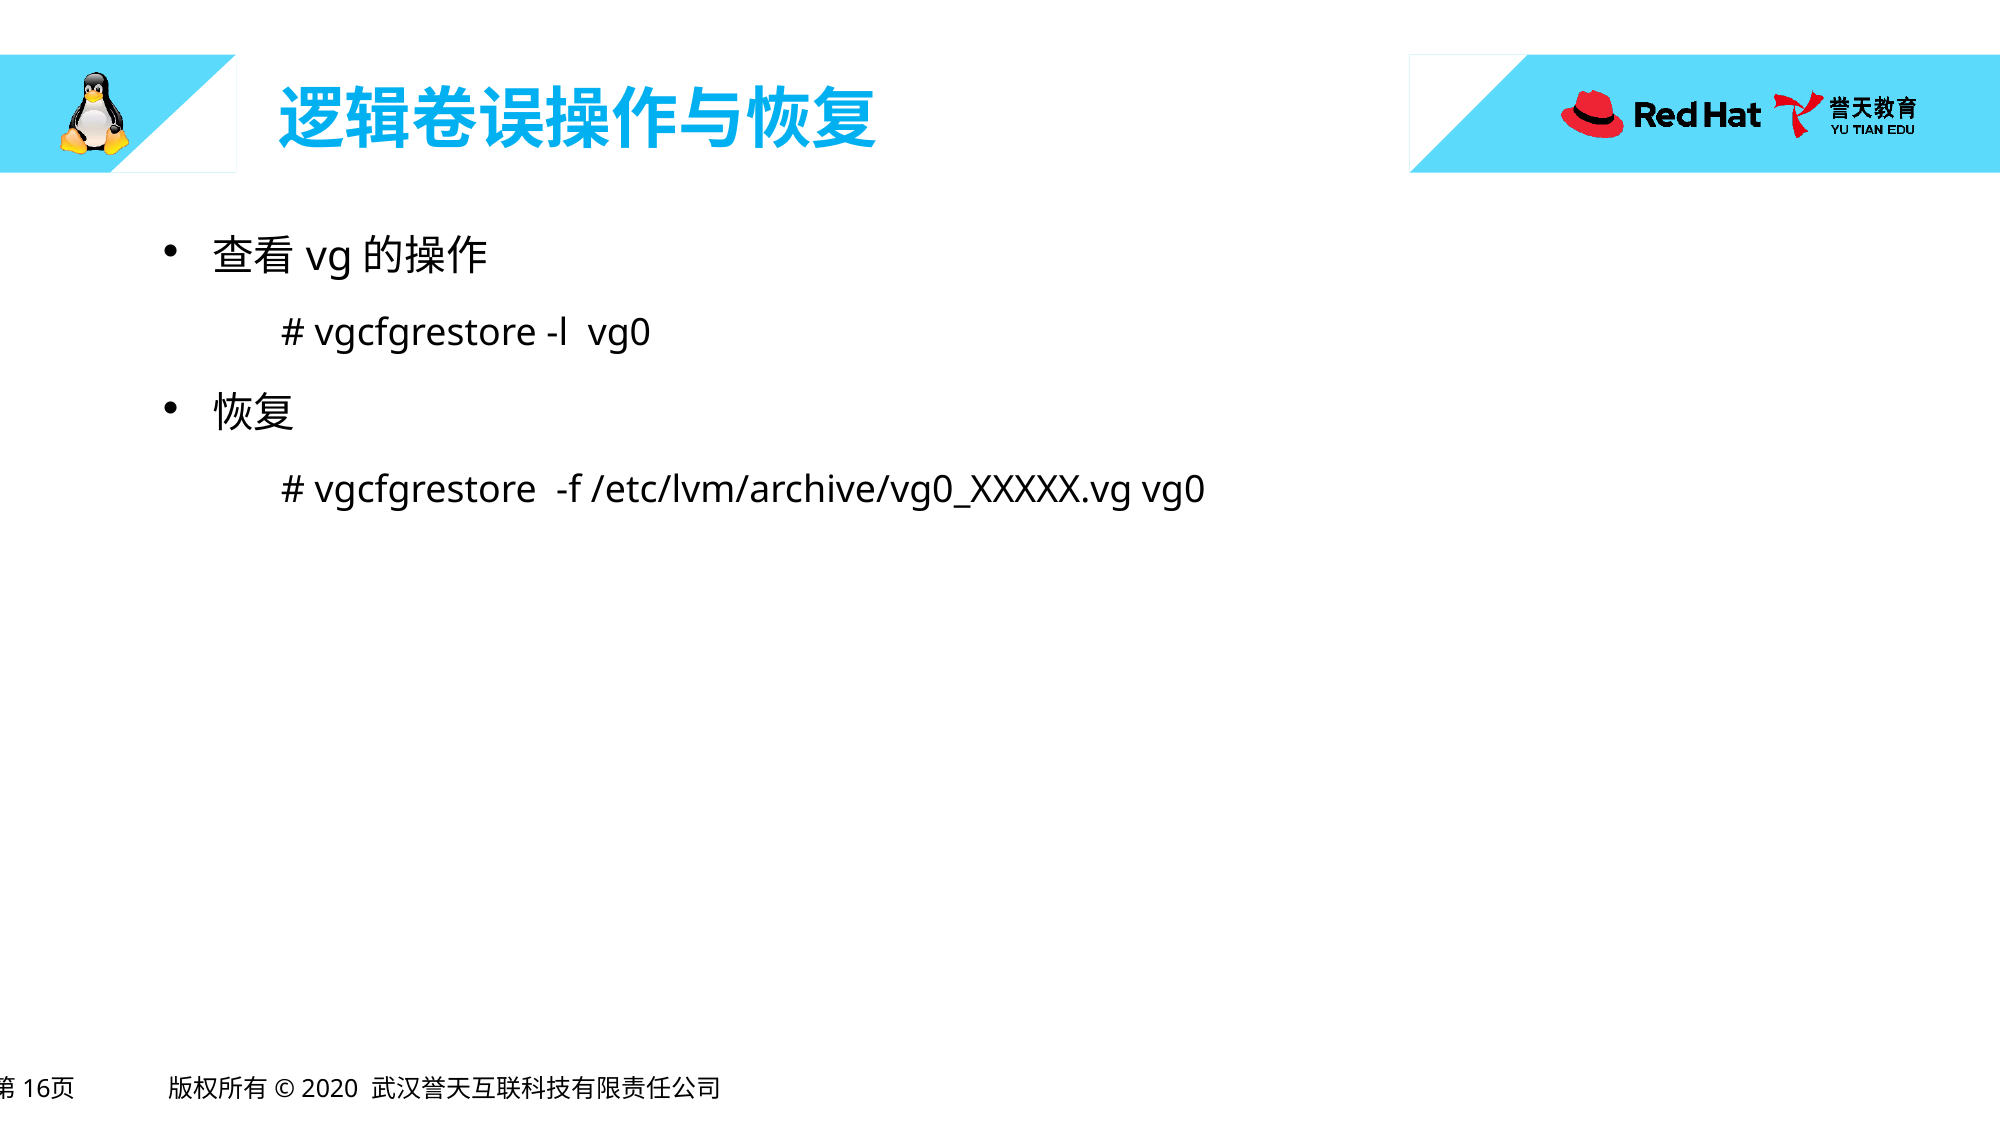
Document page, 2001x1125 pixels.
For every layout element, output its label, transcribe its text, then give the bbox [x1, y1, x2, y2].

list 查看vg的操作 # vgcfgrestore -l vg0 恢复 # vgcfgrestore -f /etc/lvm/archive/vg0_XXXXX.vg vg0 [149, 202, 1883, 971]
title 逻辑卷误操作与恢复 [261, 67, 1875, 173]
picture [1875, 90, 1916, 138]
picture [60, 72, 129, 155]
